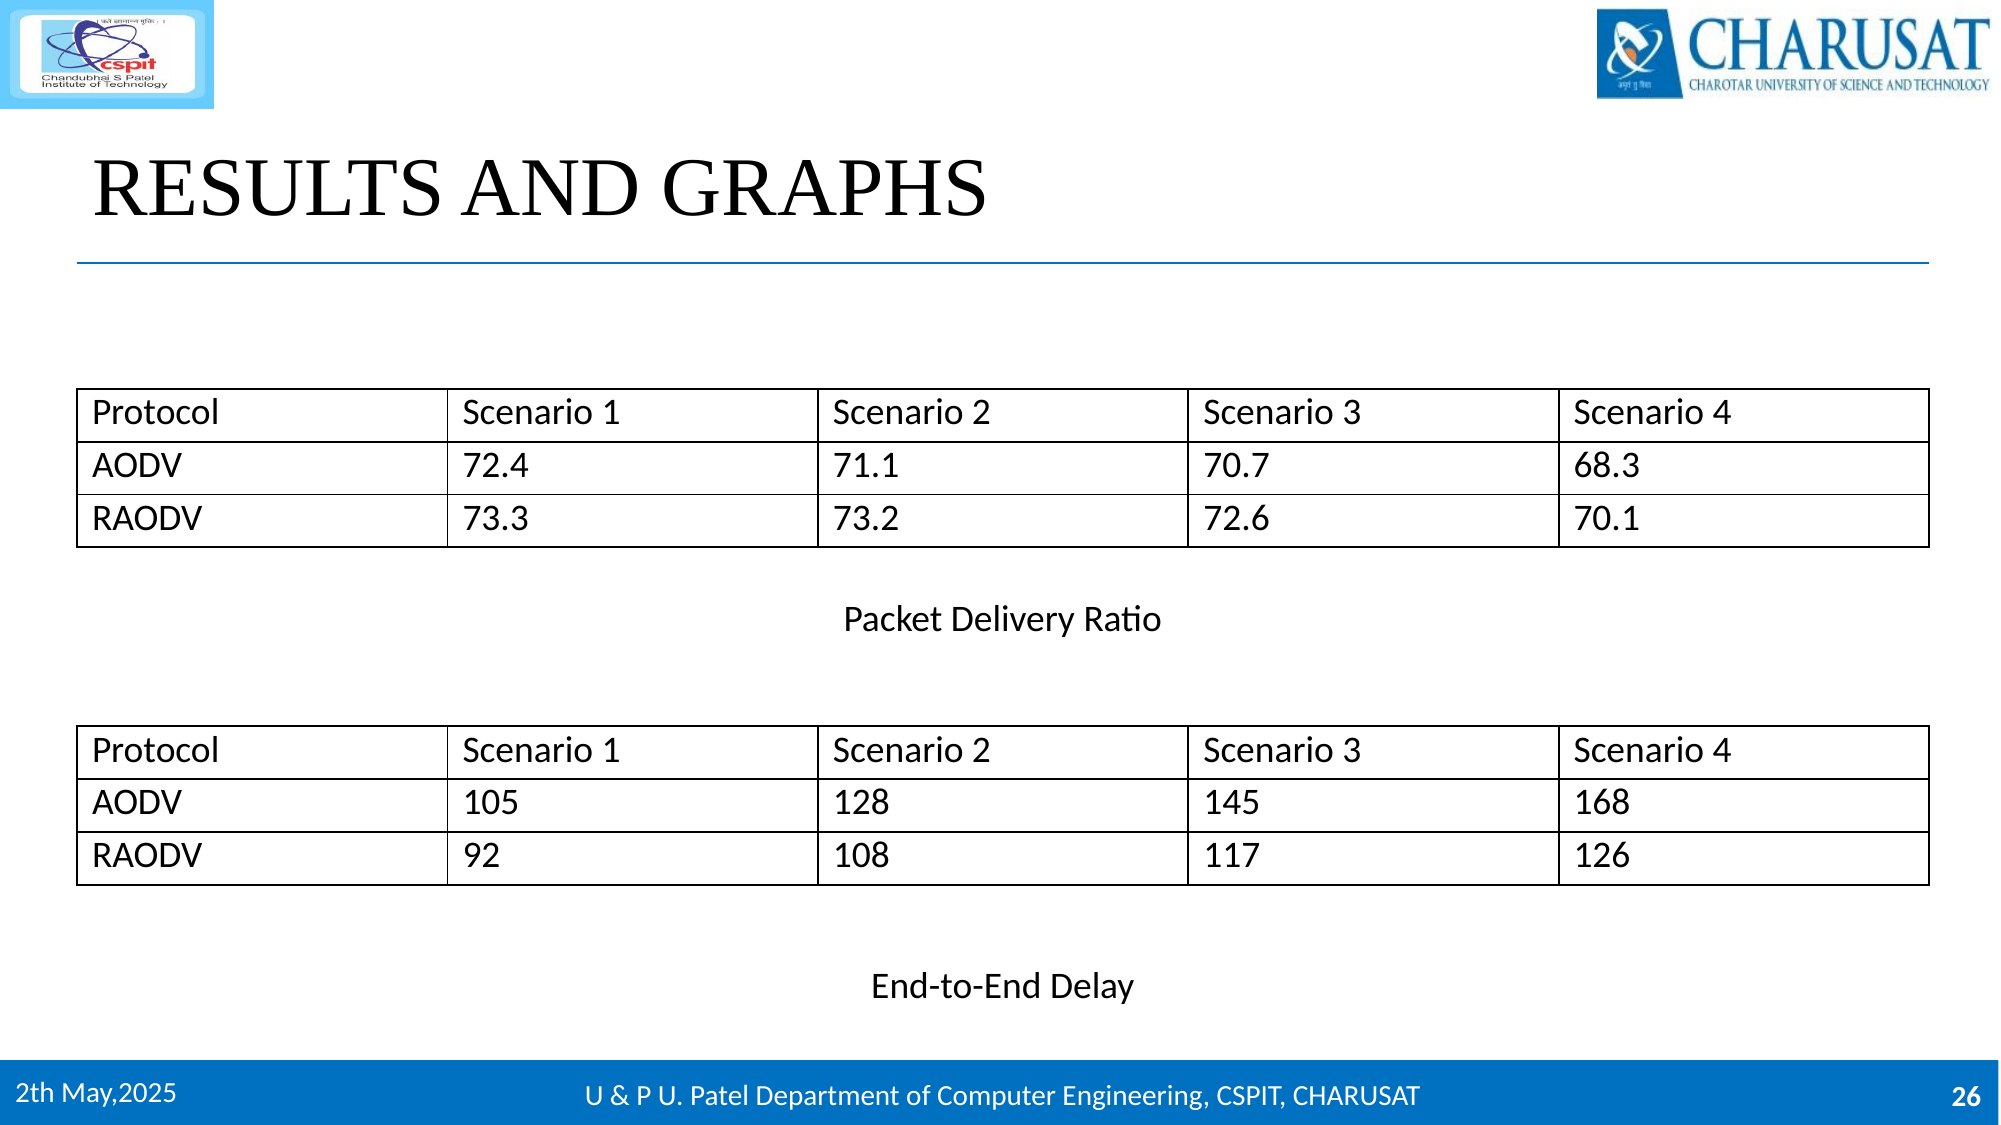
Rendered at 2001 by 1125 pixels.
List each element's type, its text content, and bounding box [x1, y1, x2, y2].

table_cell 73.2 [819, 495, 1187, 546]
table_header Protocol [78, 390, 447, 441]
table_cell 128 [819, 780, 1187, 831]
table_header Scenario 2 [819, 390, 1187, 441]
table_header Scenario 2 [819, 727, 1187, 778]
table_header Scenario 3 [1189, 727, 1558, 778]
table_header Scenario 1 [448, 390, 817, 441]
table_cell 72.6 [1189, 495, 1558, 546]
table_cell 108 [819, 833, 1187, 884]
table_cell AODV [78, 443, 447, 494]
table_header Scenario 4 [1560, 727, 1928, 778]
table_cell 117 [1189, 833, 1558, 884]
table_cell 73.3 [448, 495, 817, 546]
footer U & P U. Patel Department of Computer Engineering, CSPIT, CHARUSAT [453, 1063, 1554, 1124]
title RESULTS AND GRAPHS [77, 116, 1930, 262]
picture [0, 1060, 1999, 1125]
table_cell 70.7 [1189, 443, 1558, 494]
table_cell 71.1 [819, 443, 1187, 494]
picture [0, 0, 214, 109]
table_cell 72.4 [448, 443, 817, 494]
table_cell 70.1 [1560, 495, 1928, 546]
table_cell 126 [1560, 833, 1928, 884]
slide_number 26 [1546, 1065, 1997, 1125]
table_header Scenario 1 [448, 727, 817, 778]
table_cell 105 [448, 780, 817, 831]
table_header Scenario 3 [1189, 390, 1558, 441]
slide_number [0, 1060, 450, 1121]
picture [1597, 8, 1992, 99]
table_header Protocol [78, 727, 447, 778]
table_cell RAODV [78, 833, 447, 884]
table_header Scenario 4 [1560, 390, 1928, 441]
table_cell RAODV [78, 495, 447, 546]
text_box End-to-End Delay [856, 953, 1150, 1013]
table_cell 145 [1189, 780, 1558, 831]
table_cell AODV [78, 780, 447, 831]
text_box Packet Delivery Ratio [828, 586, 1178, 647]
table_cell 68.3 [1560, 443, 1928, 494]
table_cell 92 [448, 833, 817, 884]
table_cell 168 [1560, 780, 1928, 831]
